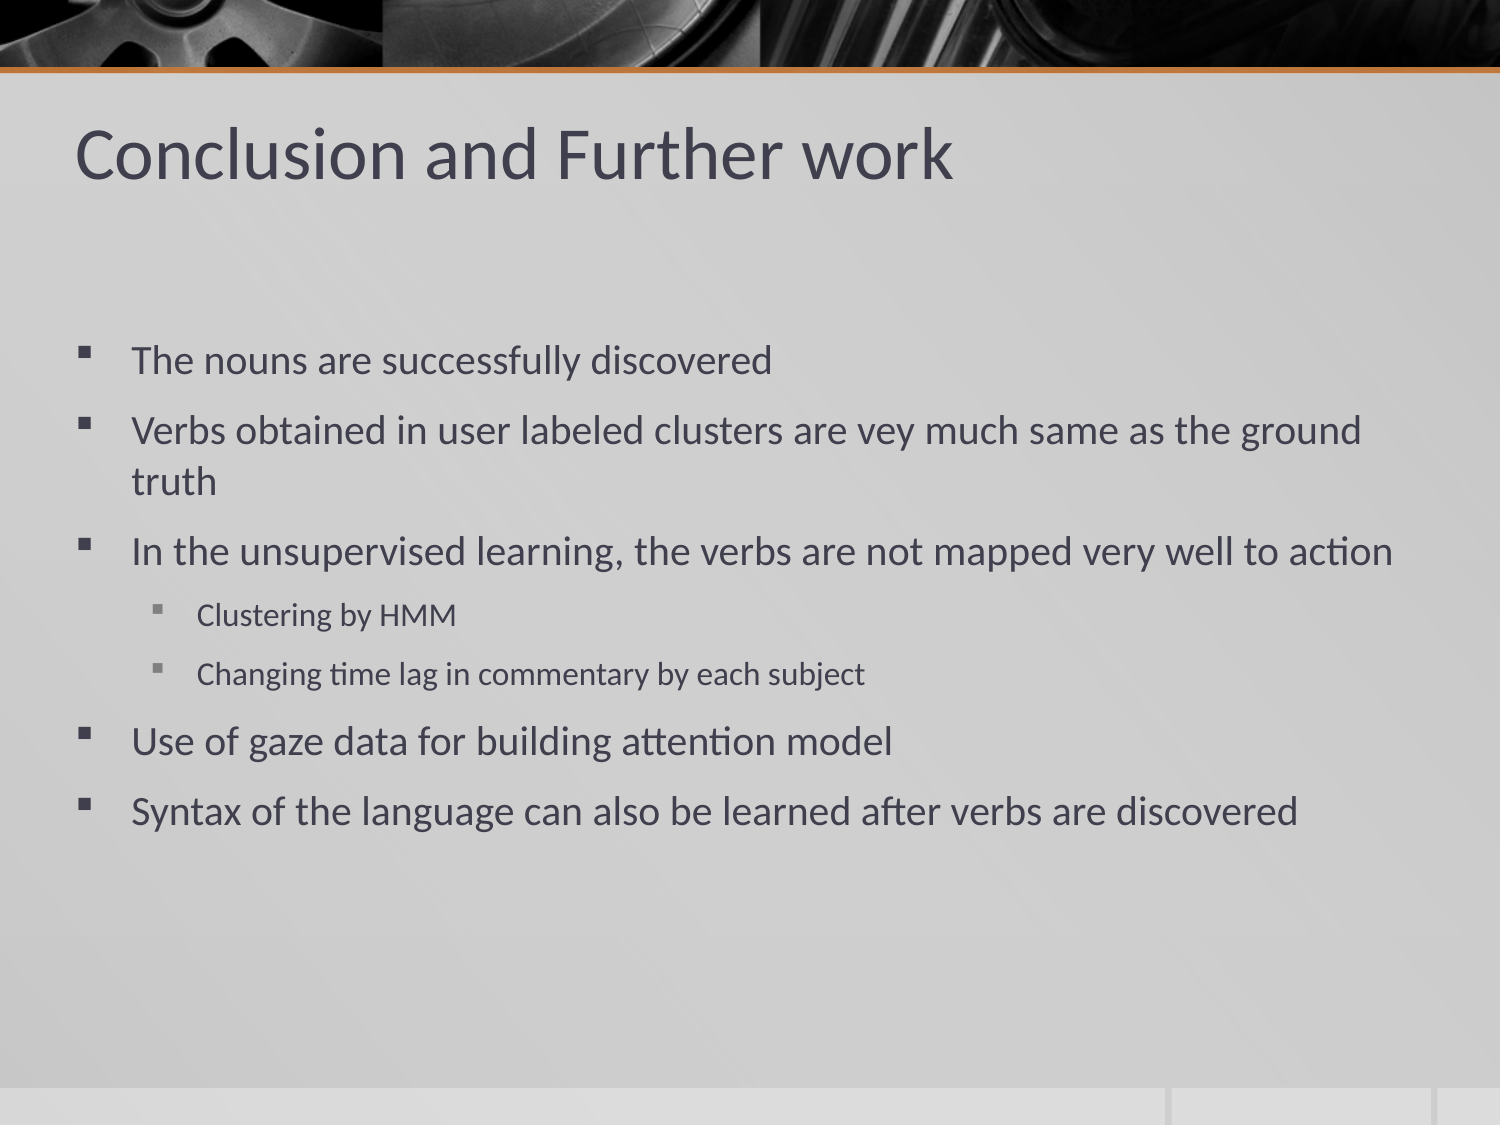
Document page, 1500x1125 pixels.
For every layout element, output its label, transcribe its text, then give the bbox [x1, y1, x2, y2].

title Conclusion and Further work [75, 75, 1425, 225]
picture [0, 0, 1500, 67]
list The nouns are successfully discovered Verbs obtained in user labeled clusters are vey much same as the ground truth In the unsupervised learning, the verbs are not mapped very well to action Clustering by HMM Changing time lag in commentary by each subject Use of gaze data for building attention model Syntax of the language can also be learned after verbs are discovered [75, 324, 1425, 1005]
